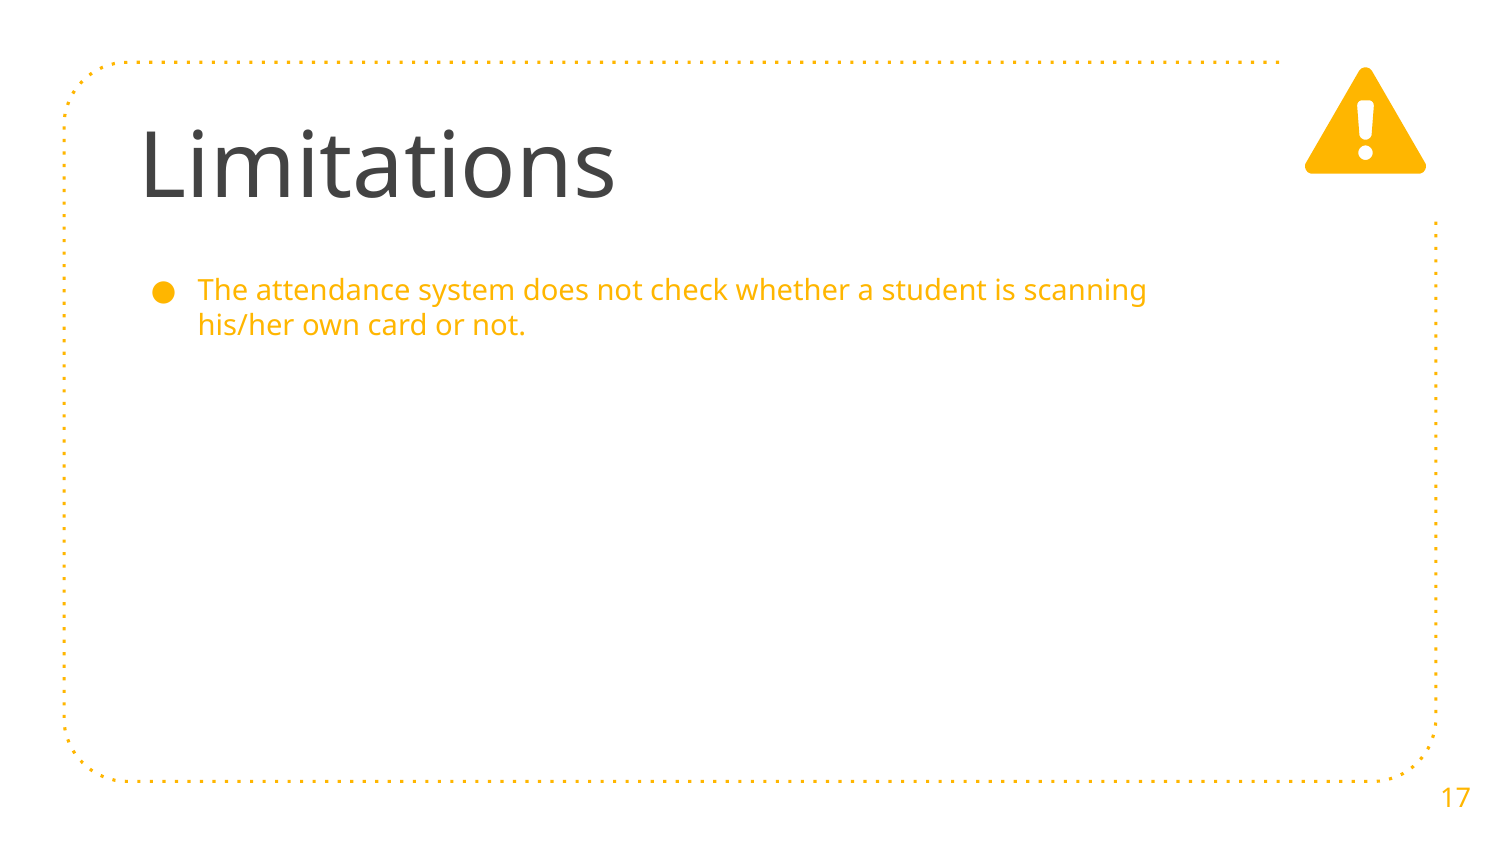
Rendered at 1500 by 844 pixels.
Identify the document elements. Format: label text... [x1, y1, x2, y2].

slide_number 17 [1411, 753, 1500, 844]
list The attendance system does not check whether a student is scanning his/her own card or not. [135, 256, 1263, 645]
text_box [1305, 67, 1426, 174]
title Limitations [123, 90, 1251, 232]
